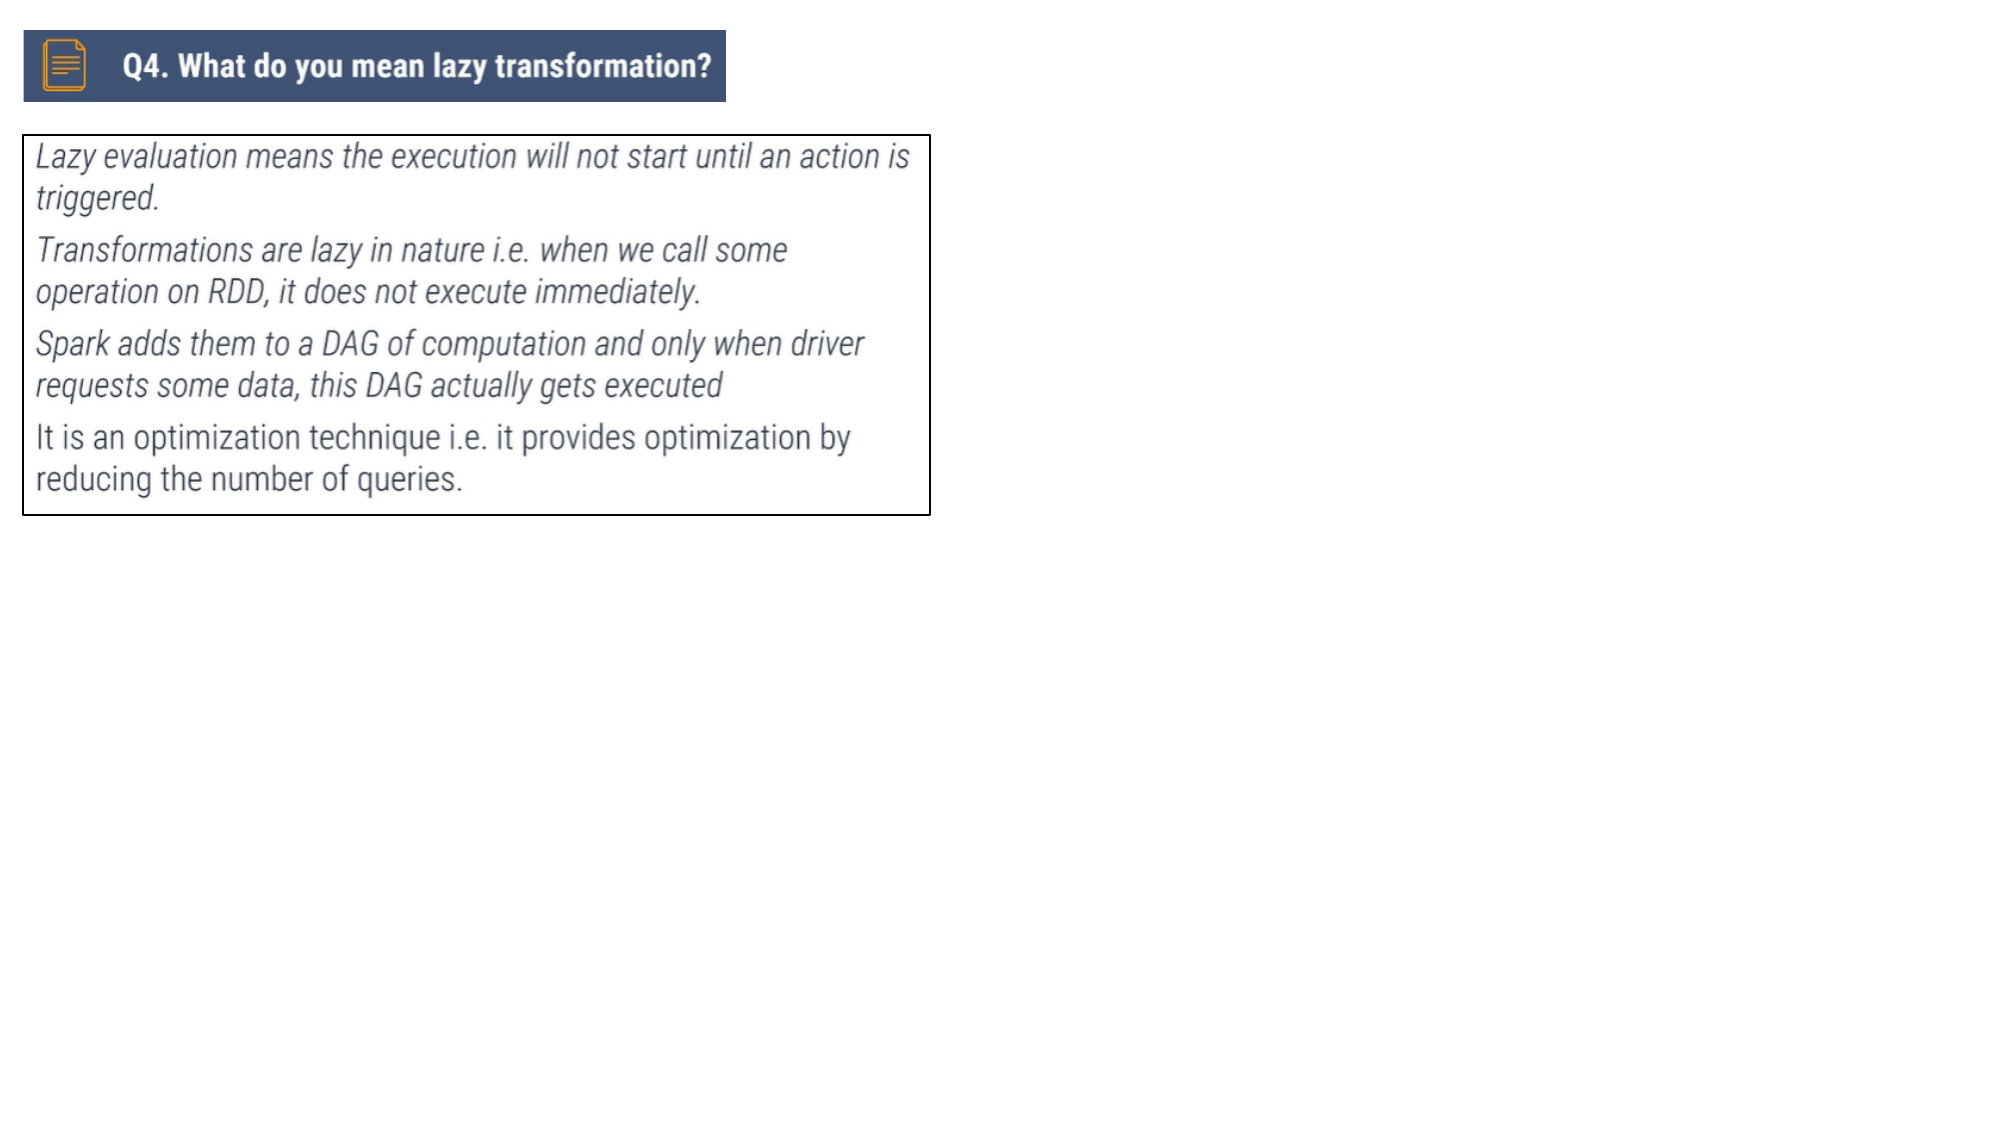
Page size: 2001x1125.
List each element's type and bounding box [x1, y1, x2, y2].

picture [23, 135, 929, 514]
picture [23, 30, 726, 102]
